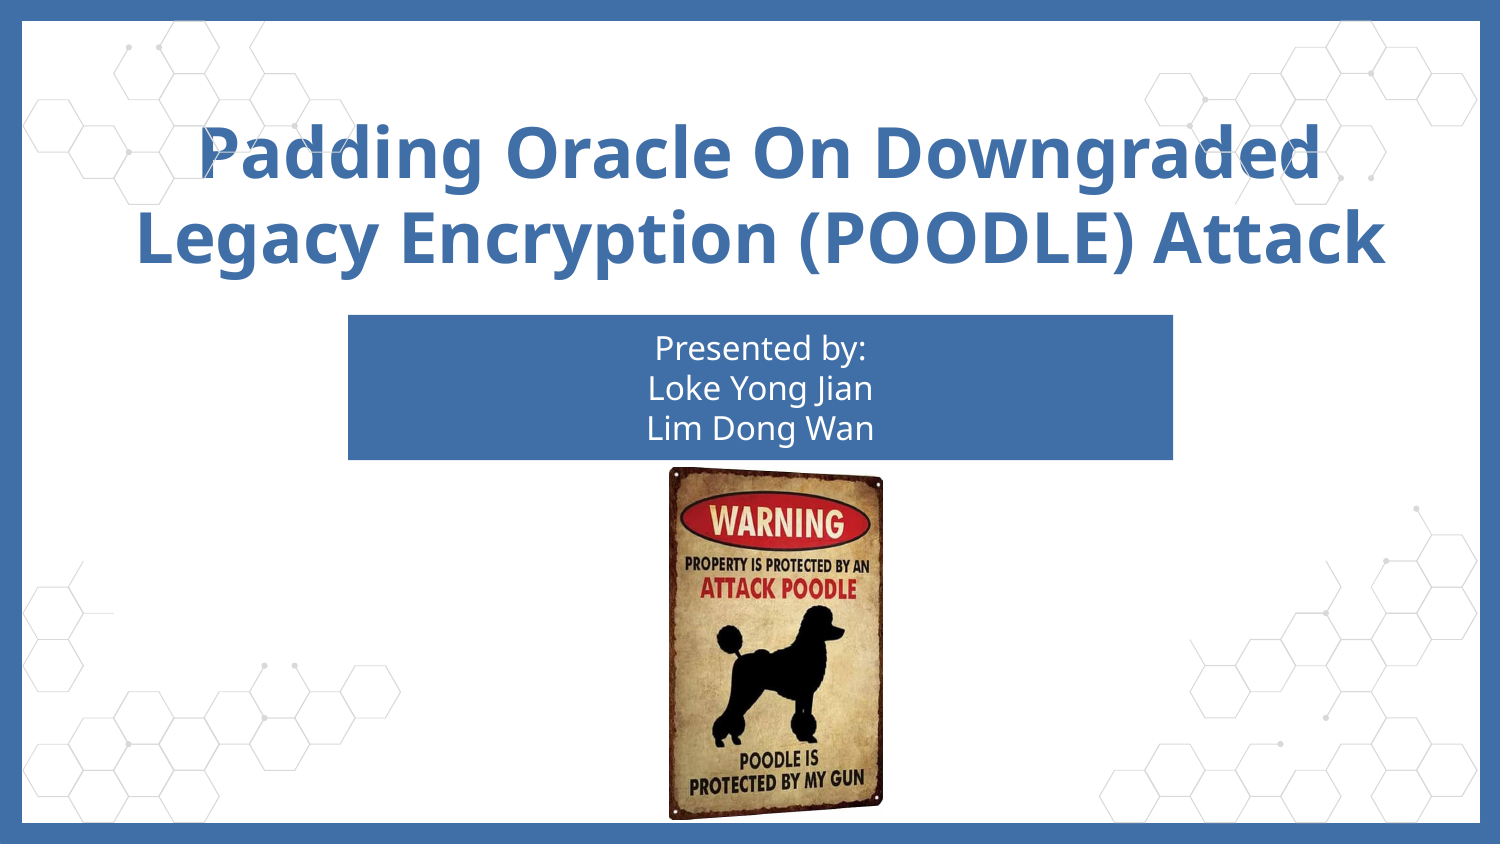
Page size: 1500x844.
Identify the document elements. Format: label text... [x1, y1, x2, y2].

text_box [1188, 560, 1388, 771]
picture [669, 466, 884, 820]
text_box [112, 72, 356, 206]
subtitle Presented by: Loke Yong Jian Lim Dong Wan [348, 314, 1174, 461]
title Padding Oracle On Downgraded Legacy Encryption (POODLE) Attack [87, 73, 1434, 293]
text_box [112, 662, 402, 771]
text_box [1143, 72, 1388, 206]
